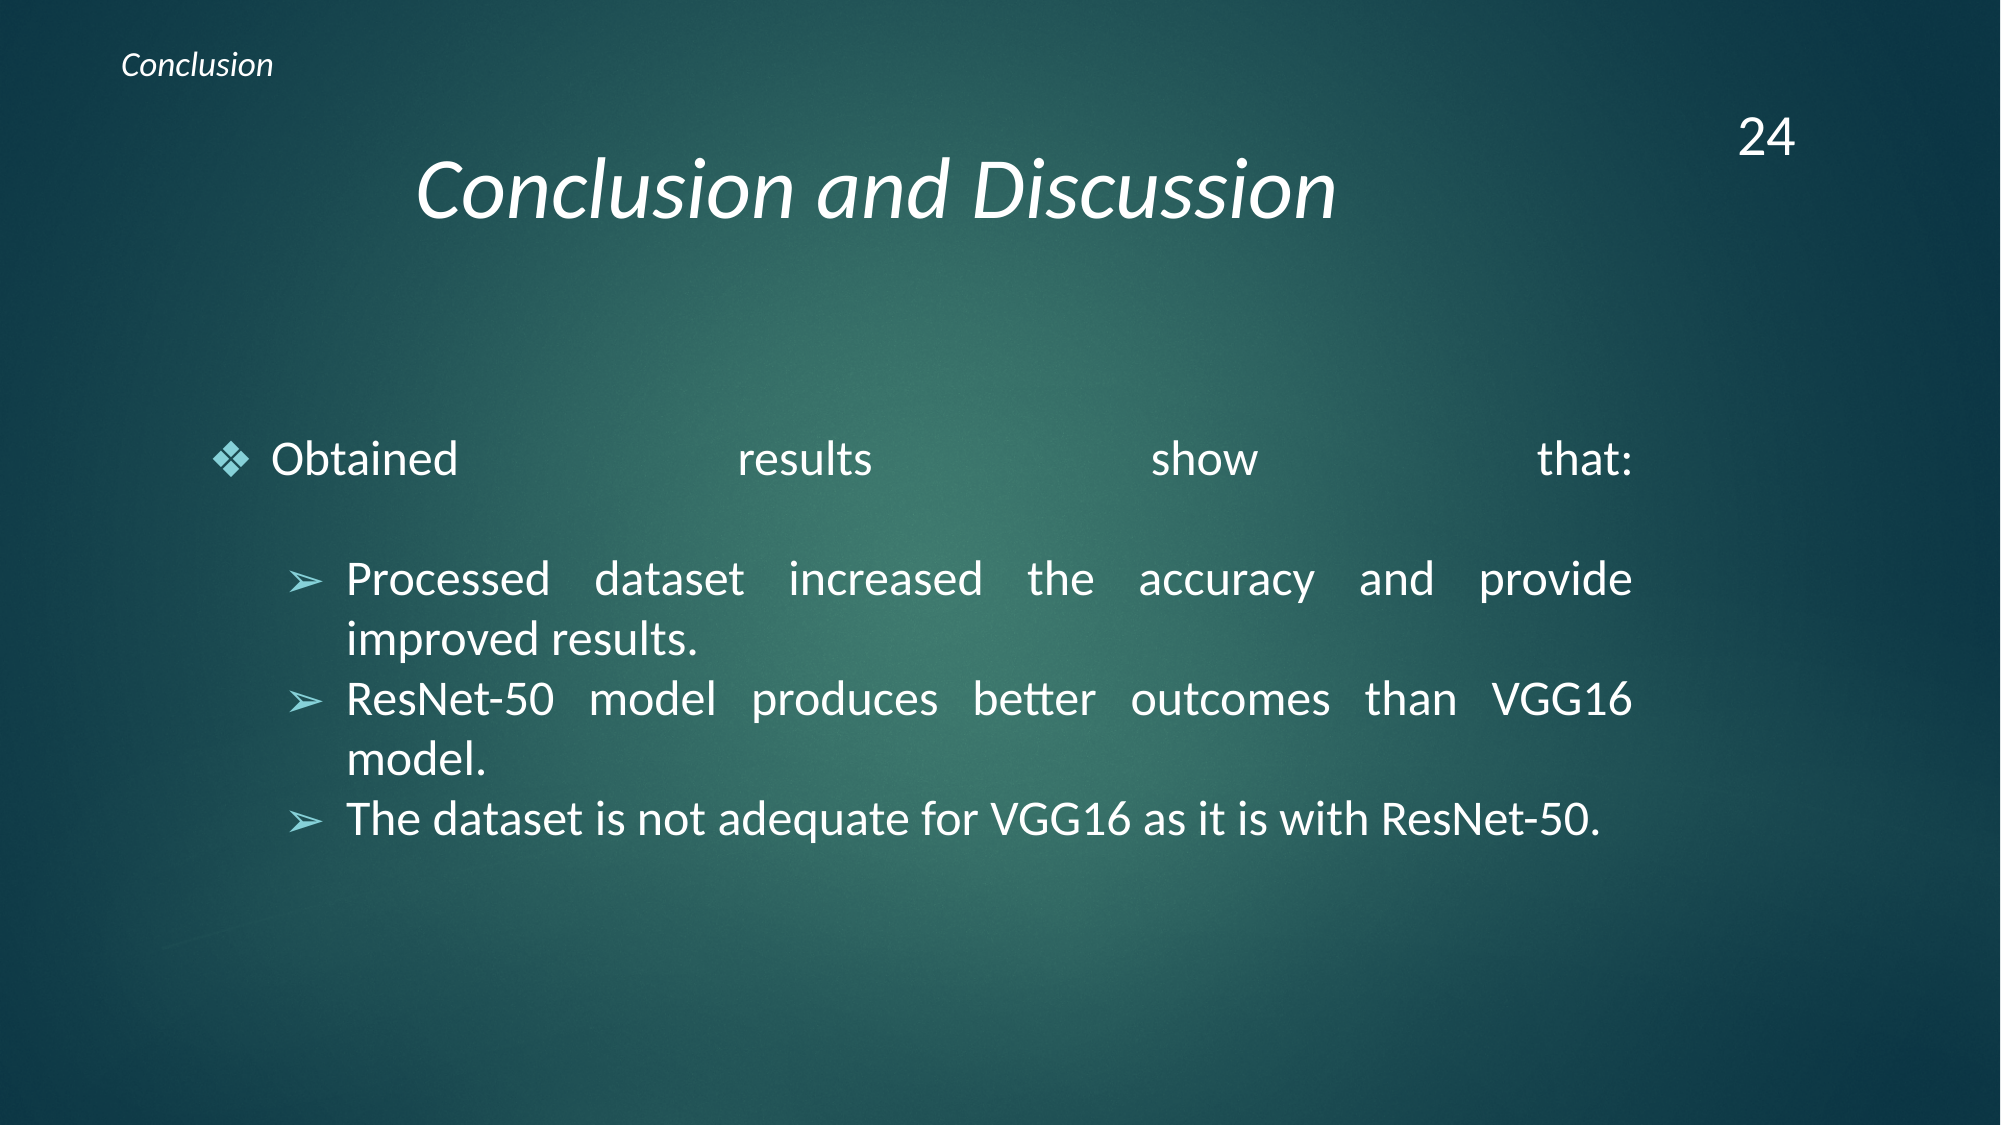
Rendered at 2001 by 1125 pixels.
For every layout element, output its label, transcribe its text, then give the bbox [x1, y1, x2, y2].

picture [0, 0, 2001, 1125]
list Conclusion [106, 33, 971, 91]
slide_number ‹#› [1698, 48, 1836, 175]
list Obtained results show that: Processed dataset increased the accuracy and provide improved results. ResNet-50 model produces better outcomes than VGG16 model. The dataset is not adequate for VGG16 as it is with ResNet-50. [181, 336, 1649, 1025]
title Conclusion and Discussion [106, 123, 1649, 304]
